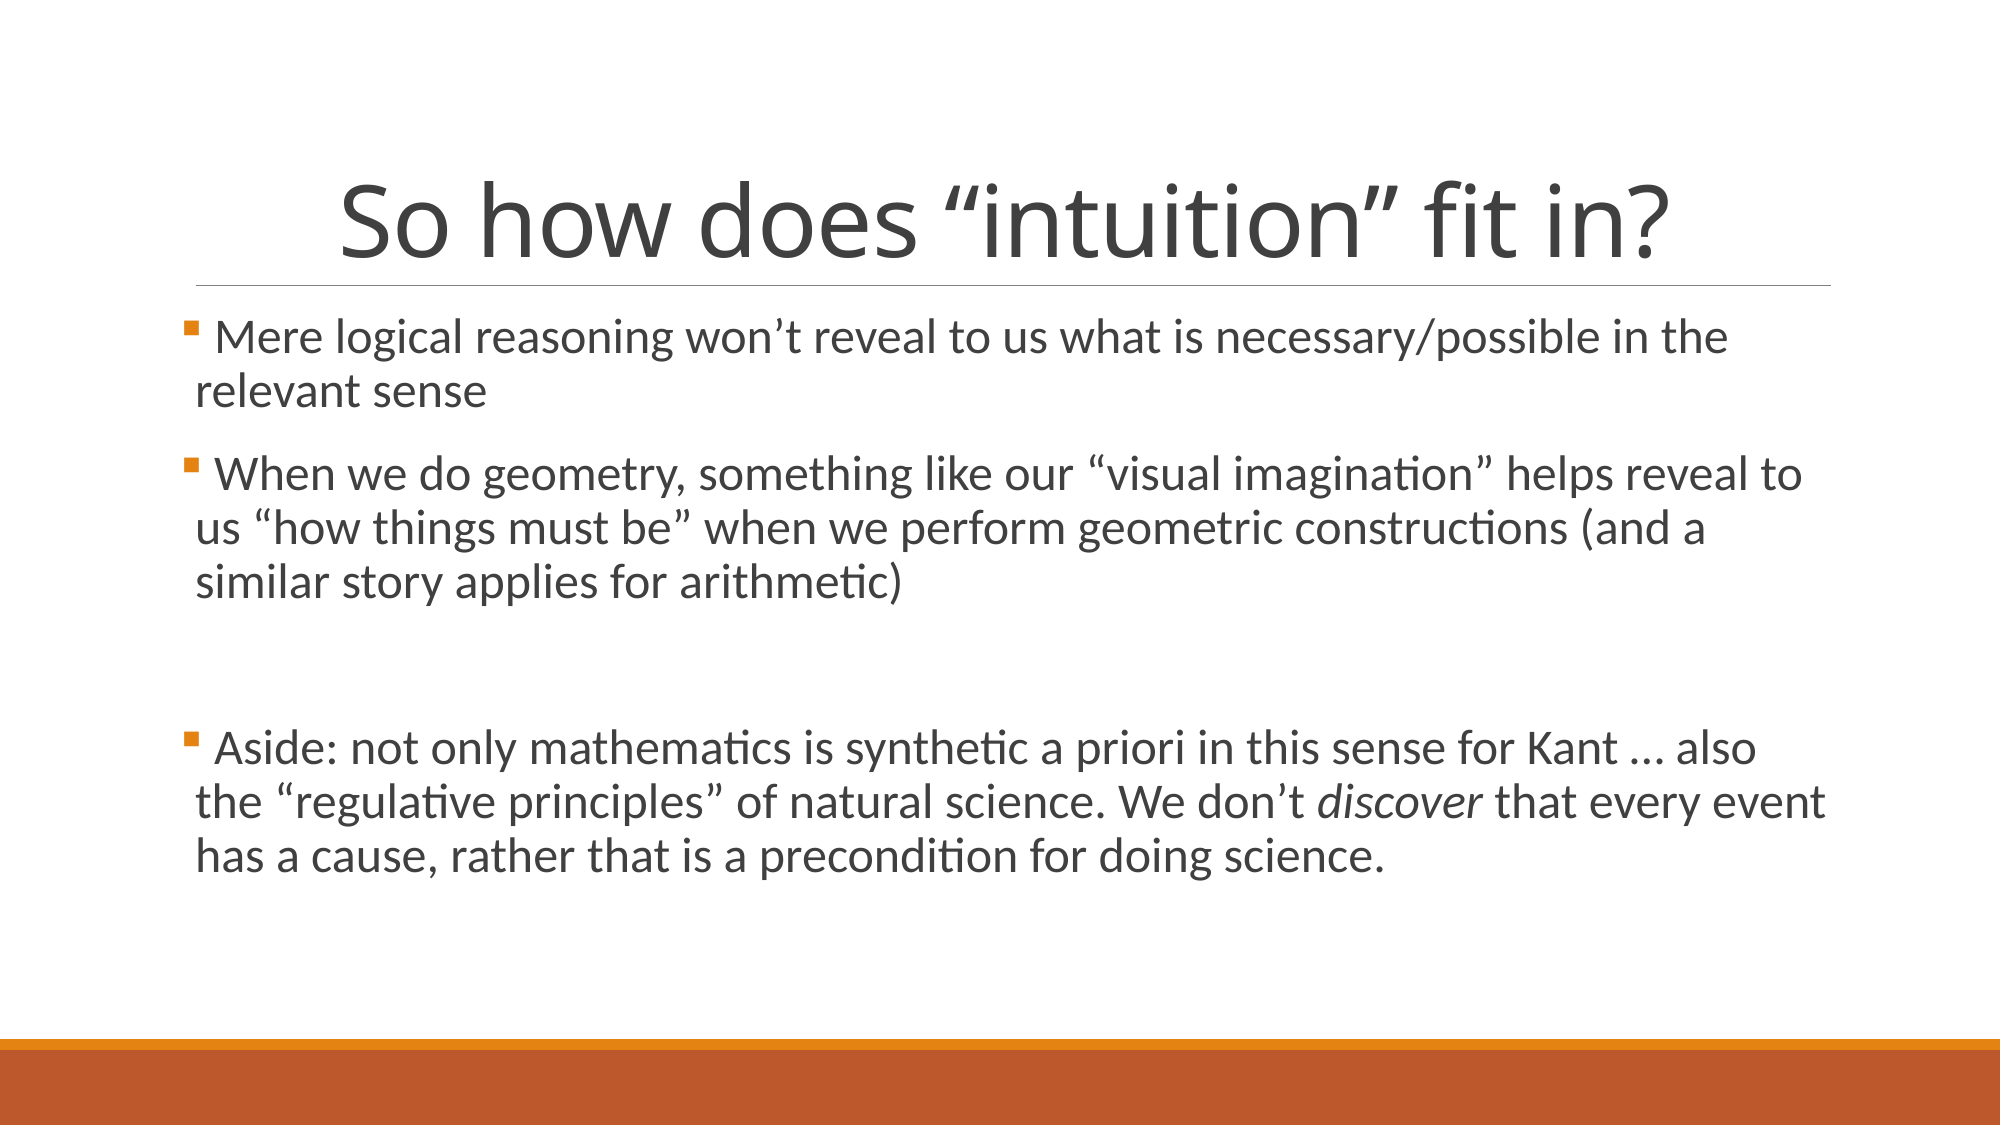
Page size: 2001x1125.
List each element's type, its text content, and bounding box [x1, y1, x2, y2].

list Mere logical reasoning won’t reveal to us what is necessary/possible in the relevant sense When we do geometry, something like our “visual imagination” helps reveal to us “how things must be” when we perform geometric constructions (and a similar story applies for arithmetic) Aside: not only mathematics is synthetic a priori in this sense for Kant … also the “regulative principles” of natural science. We don’t discover that every event has a cause, rather that is a precondition for doing science. [180, 302, 1830, 963]
title So how does “intuition” fit in? [180, 47, 1830, 285]
